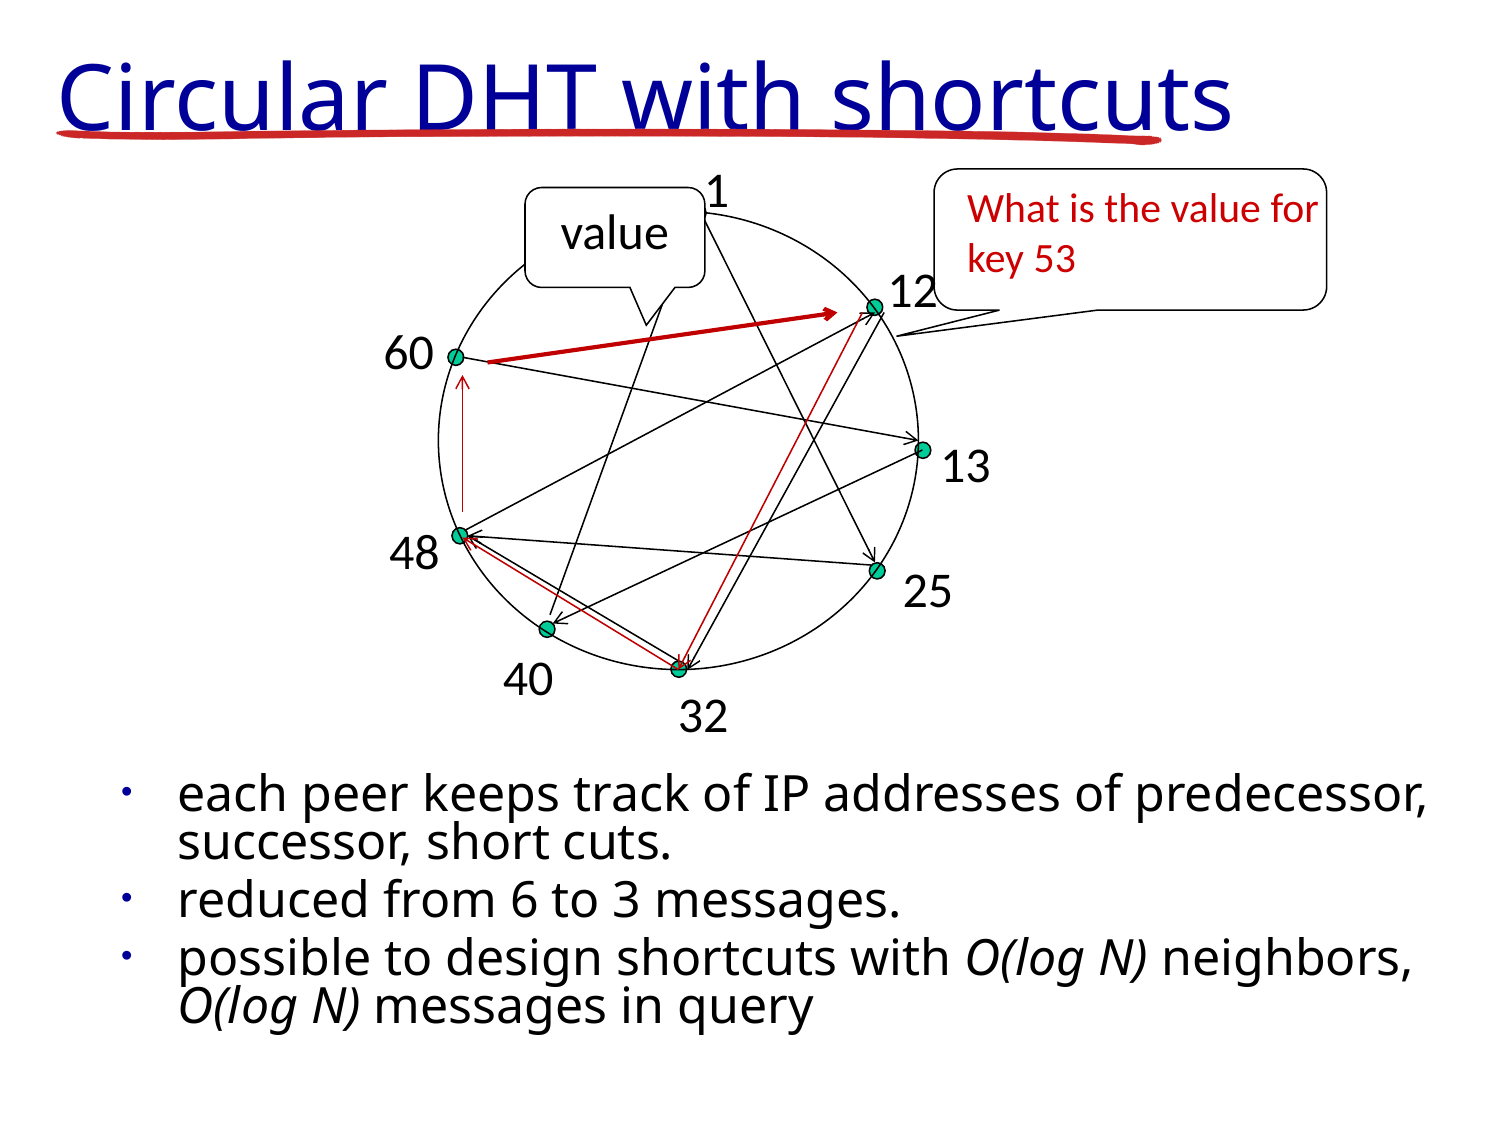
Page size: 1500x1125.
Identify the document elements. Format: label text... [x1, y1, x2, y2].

list each peer keeps track of IP addresses of predecessor, successor, short cuts. reduced from 6 to 3 messages. possible to design shortcuts with O(log N) neighbors, O(log N) messages in query [106, 765, 1457, 1041]
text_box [933, 168, 1343, 311]
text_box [487, 312, 838, 363]
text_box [678, 312, 863, 670]
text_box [367, 159, 1007, 751]
title Circular DHT with shortcuts [41, 0, 1392, 188]
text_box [462, 537, 679, 670]
picture [50, 124, 1176, 151]
